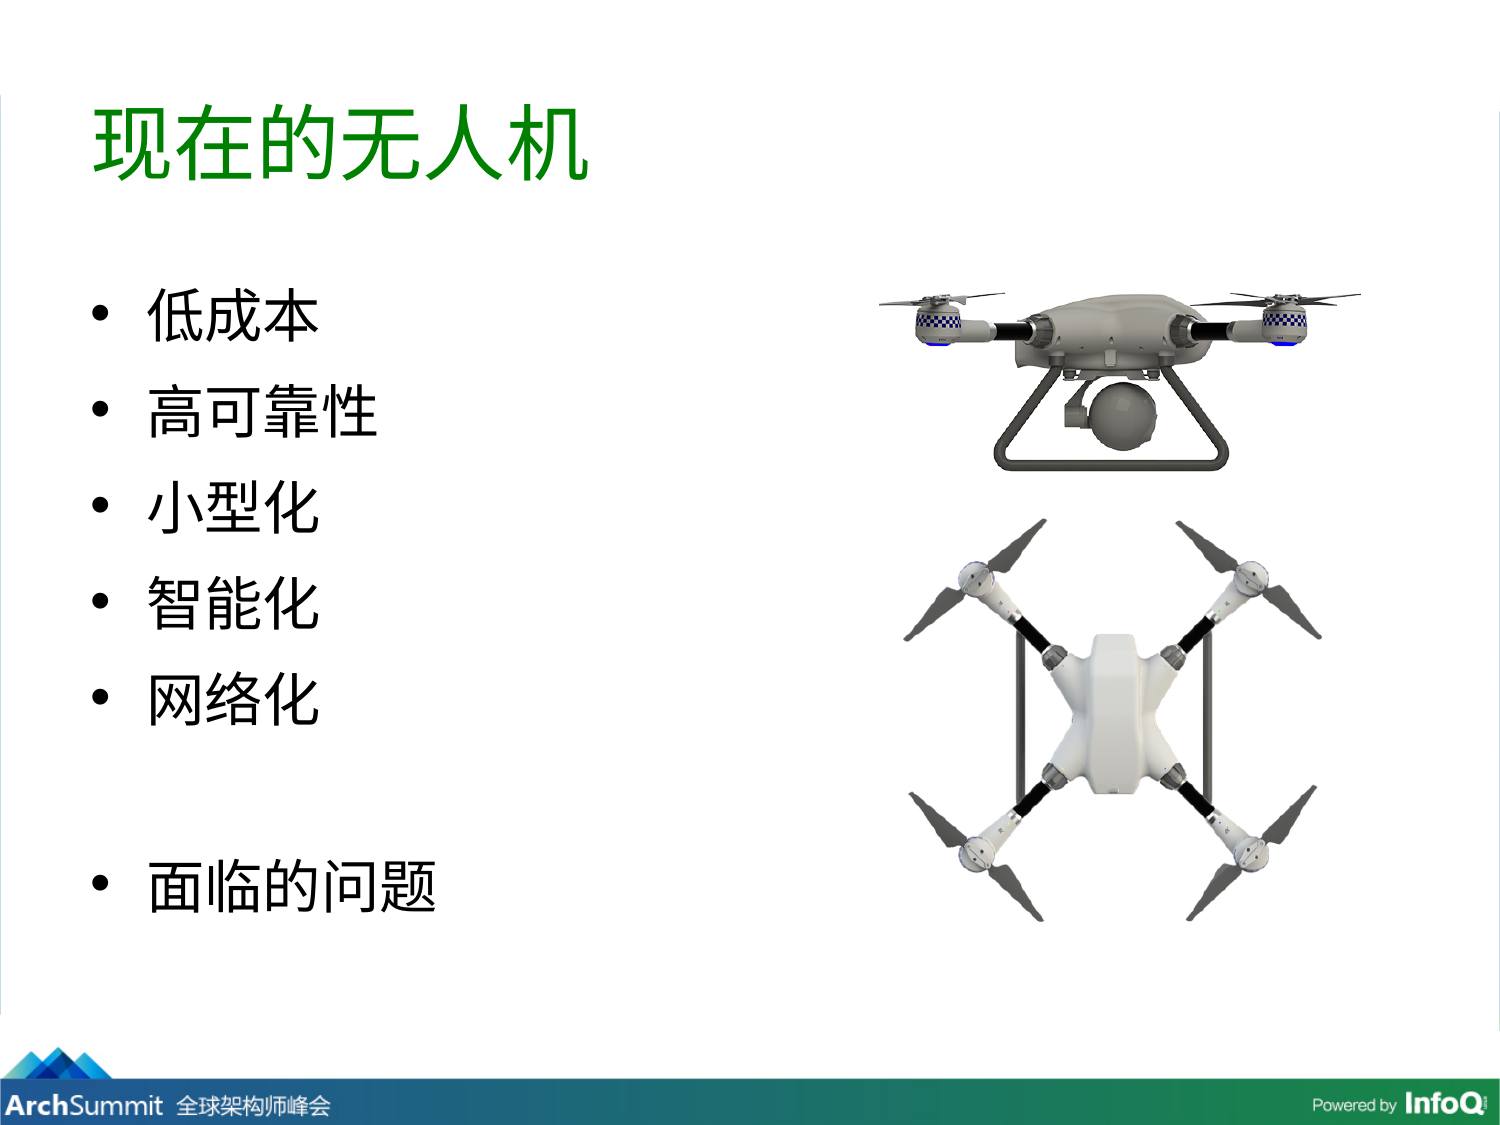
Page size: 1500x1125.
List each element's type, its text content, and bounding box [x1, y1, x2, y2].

title 现在的无人机 [75, 45, 1425, 233]
list 低成本 高可靠性 小型化 智能化 网络化 面临的问题 [75, 262, 1425, 1005]
picture [0, 0, 1500, 1125]
